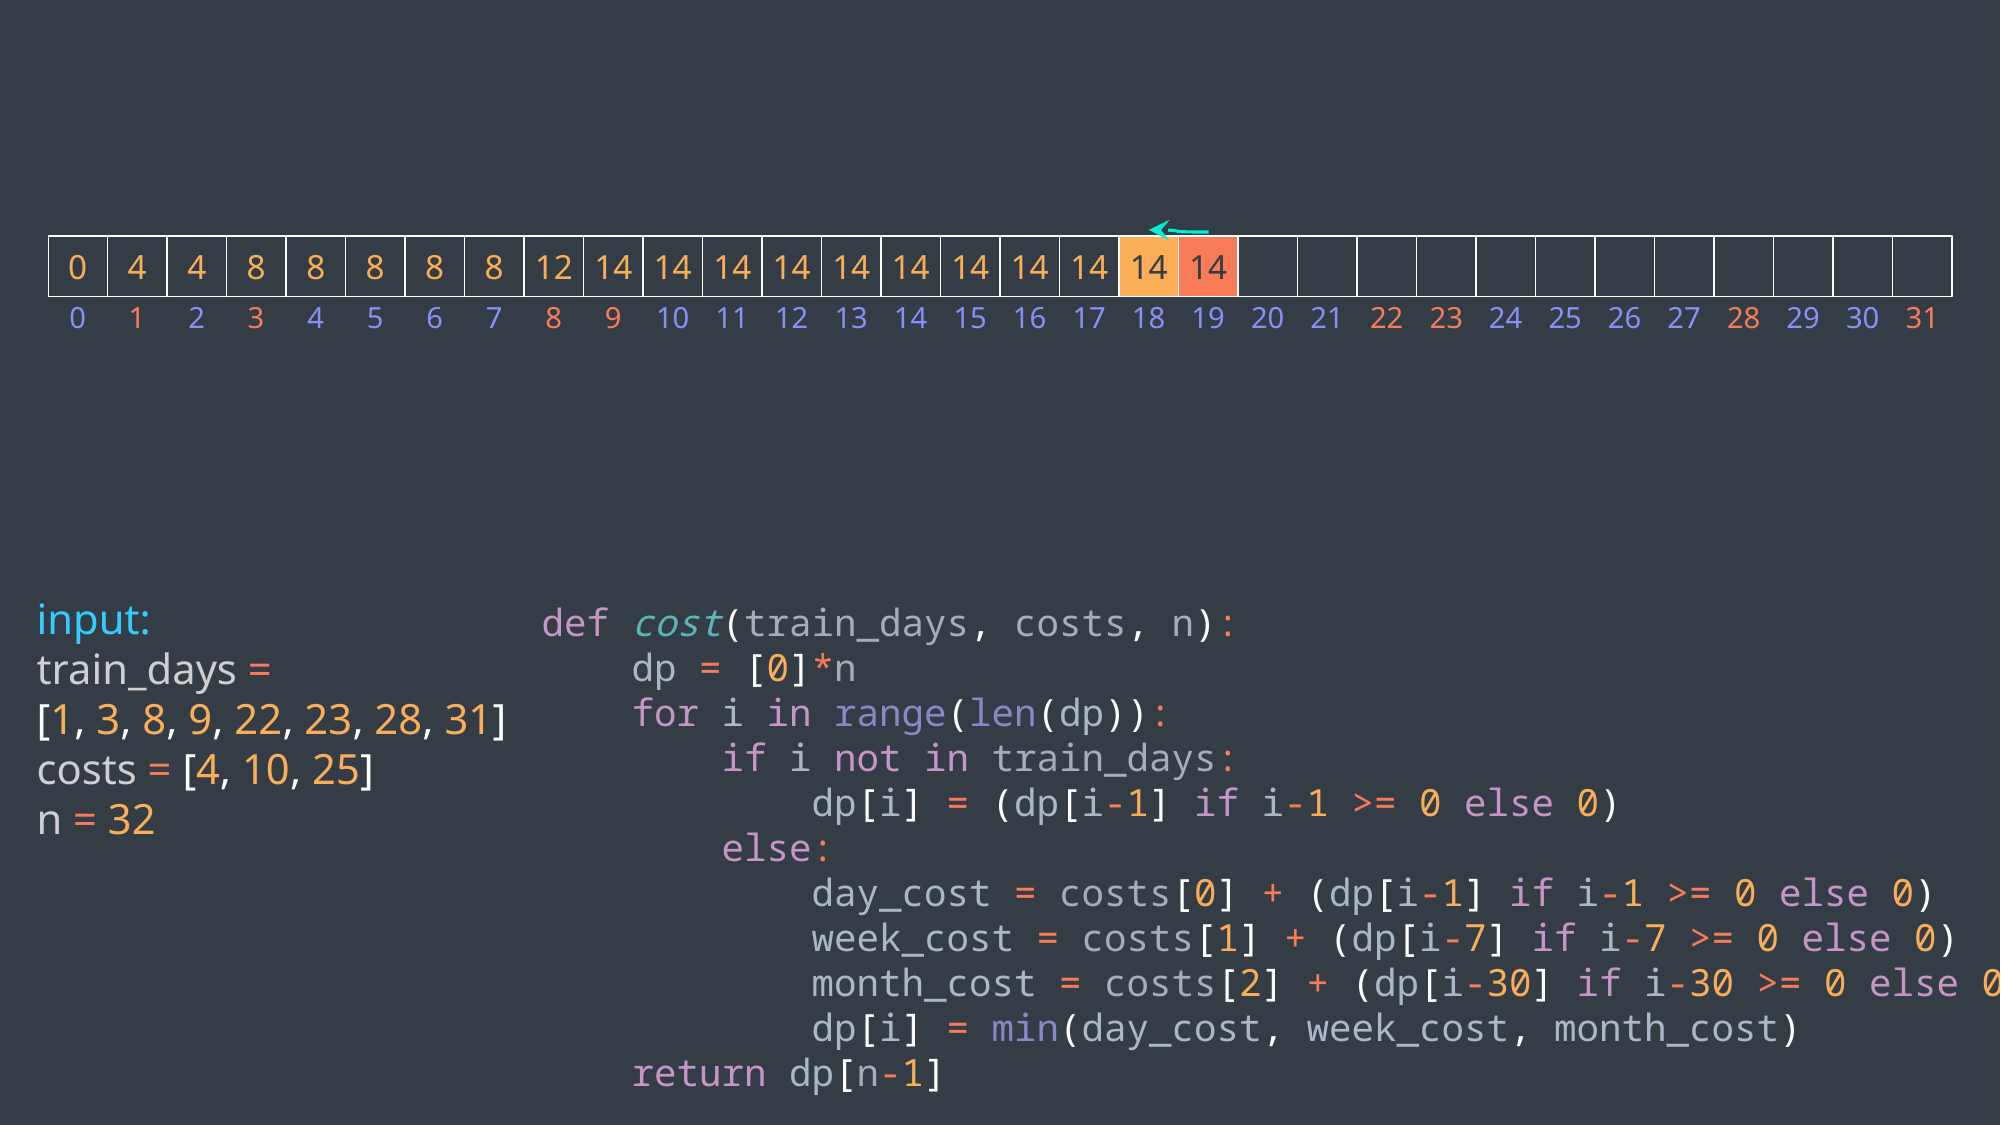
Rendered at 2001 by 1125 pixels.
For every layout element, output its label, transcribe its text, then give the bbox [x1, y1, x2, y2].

text_box 26 [1594, 297, 1654, 337]
text_box 18 [1118, 297, 1178, 337]
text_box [0, 0, 1952, 415]
text_box 23 [1416, 297, 1475, 337]
text_box 2 [166, 297, 226, 337]
text_box 19 [1178, 297, 1237, 337]
text_box 25 [1535, 297, 1594, 337]
text_box 29 [1773, 297, 1832, 337]
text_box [526, 591, 2000, 1102]
text_box 20 [1237, 297, 1297, 337]
text_box 9 [583, 297, 642, 337]
text_box 27 [1654, 297, 1713, 337]
text_box 5 [345, 297, 404, 337]
text_box 10 [642, 297, 702, 337]
text_box 15 [940, 297, 999, 337]
text_box 11 [702, 297, 761, 337]
text_box 17 [1059, 297, 1118, 337]
text_box 14 [880, 297, 940, 337]
text_box 0 [48, 297, 107, 337]
text_box 24 [1475, 297, 1535, 337]
text_box 31 [1892, 297, 1952, 337]
text_box 12 [761, 297, 821, 337]
text_box 4 [285, 297, 345, 337]
text_box 6 [404, 297, 464, 337]
text_box 28 [1713, 297, 1773, 337]
text_box 1 [107, 297, 166, 337]
text_box 16 [999, 297, 1059, 337]
text_box 7 [464, 297, 523, 337]
text_box 21 [1297, 297, 1356, 337]
text_box 3 [226, 297, 285, 337]
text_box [21, 585, 524, 850]
text_box 30 [1832, 297, 1892, 337]
text_box 8 [523, 297, 583, 337]
text_box 22 [1356, 297, 1416, 337]
text_box 13 [821, 297, 880, 337]
